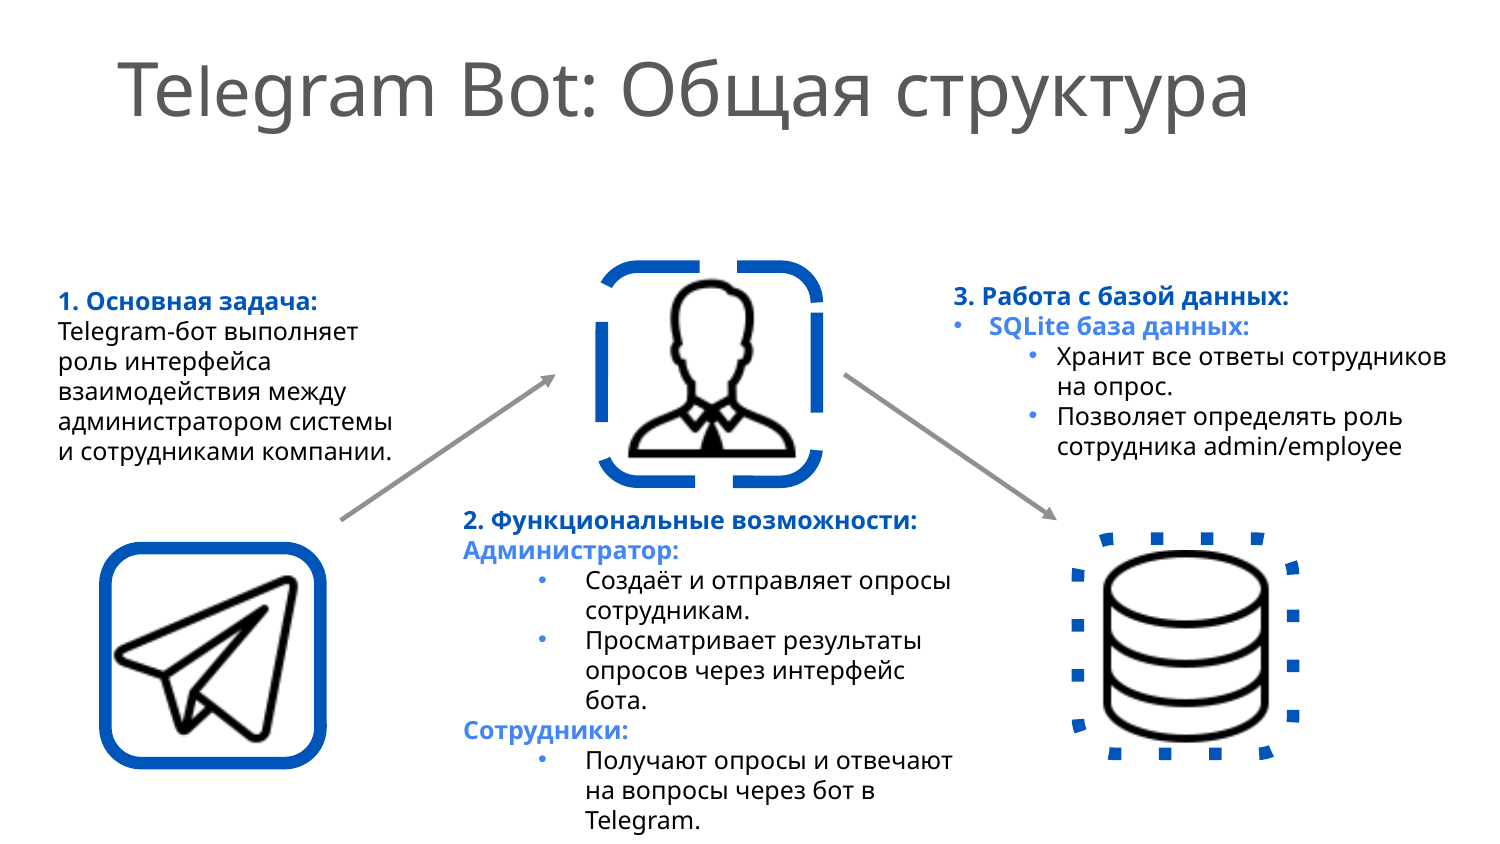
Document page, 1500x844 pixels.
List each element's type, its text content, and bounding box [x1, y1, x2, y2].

text_box [1088, 538, 1282, 549]
picture [1088, 549, 1286, 748]
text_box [340, 373, 557, 521]
picture [608, 266, 818, 476]
text_box Telegram Bot: Общая структура [102, 26, 1500, 146]
text_box [1290, 560, 1294, 733]
text_box 1. Основная задача: Telegram-бот выполняет роль интерфейса взаимодействия между администратором системы и сотрудниками компании. [43, 278, 421, 473]
picture [102, 551, 311, 760]
text_box [1077, 556, 1083, 737]
text_box 2. Функциональные возможности: Администратор: Создаёт и отправляет опросы сотрудникам. Просматривает результаты опросов через интерфейс бота. Сотрудники: Получают опросы и отвечают на вопросы через бот в Telegram. [448, 497, 971, 844]
text_box 3. Работа с базой данных: SQLite база данных: Хранит все ответы сотрудников на опрос. Позволяет определять роль сотрудника admin/employee [938, 272, 1464, 503]
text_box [843, 373, 1058, 521]
text_box [317, 568, 321, 743]
